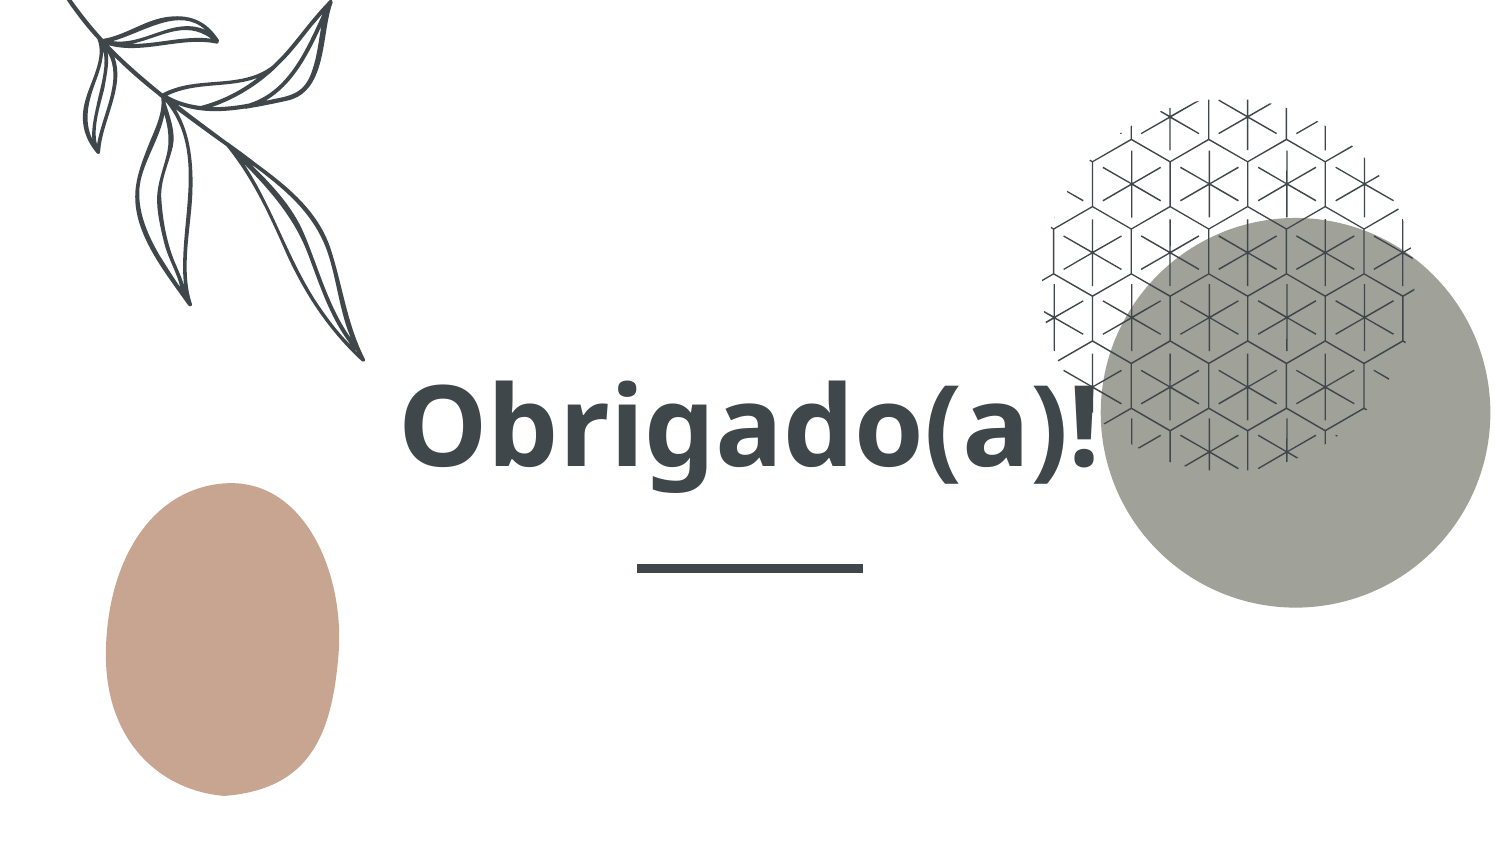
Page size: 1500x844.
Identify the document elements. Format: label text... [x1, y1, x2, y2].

text_box [636, 564, 864, 573]
title Obrigado(a)! [331, 321, 1169, 521]
